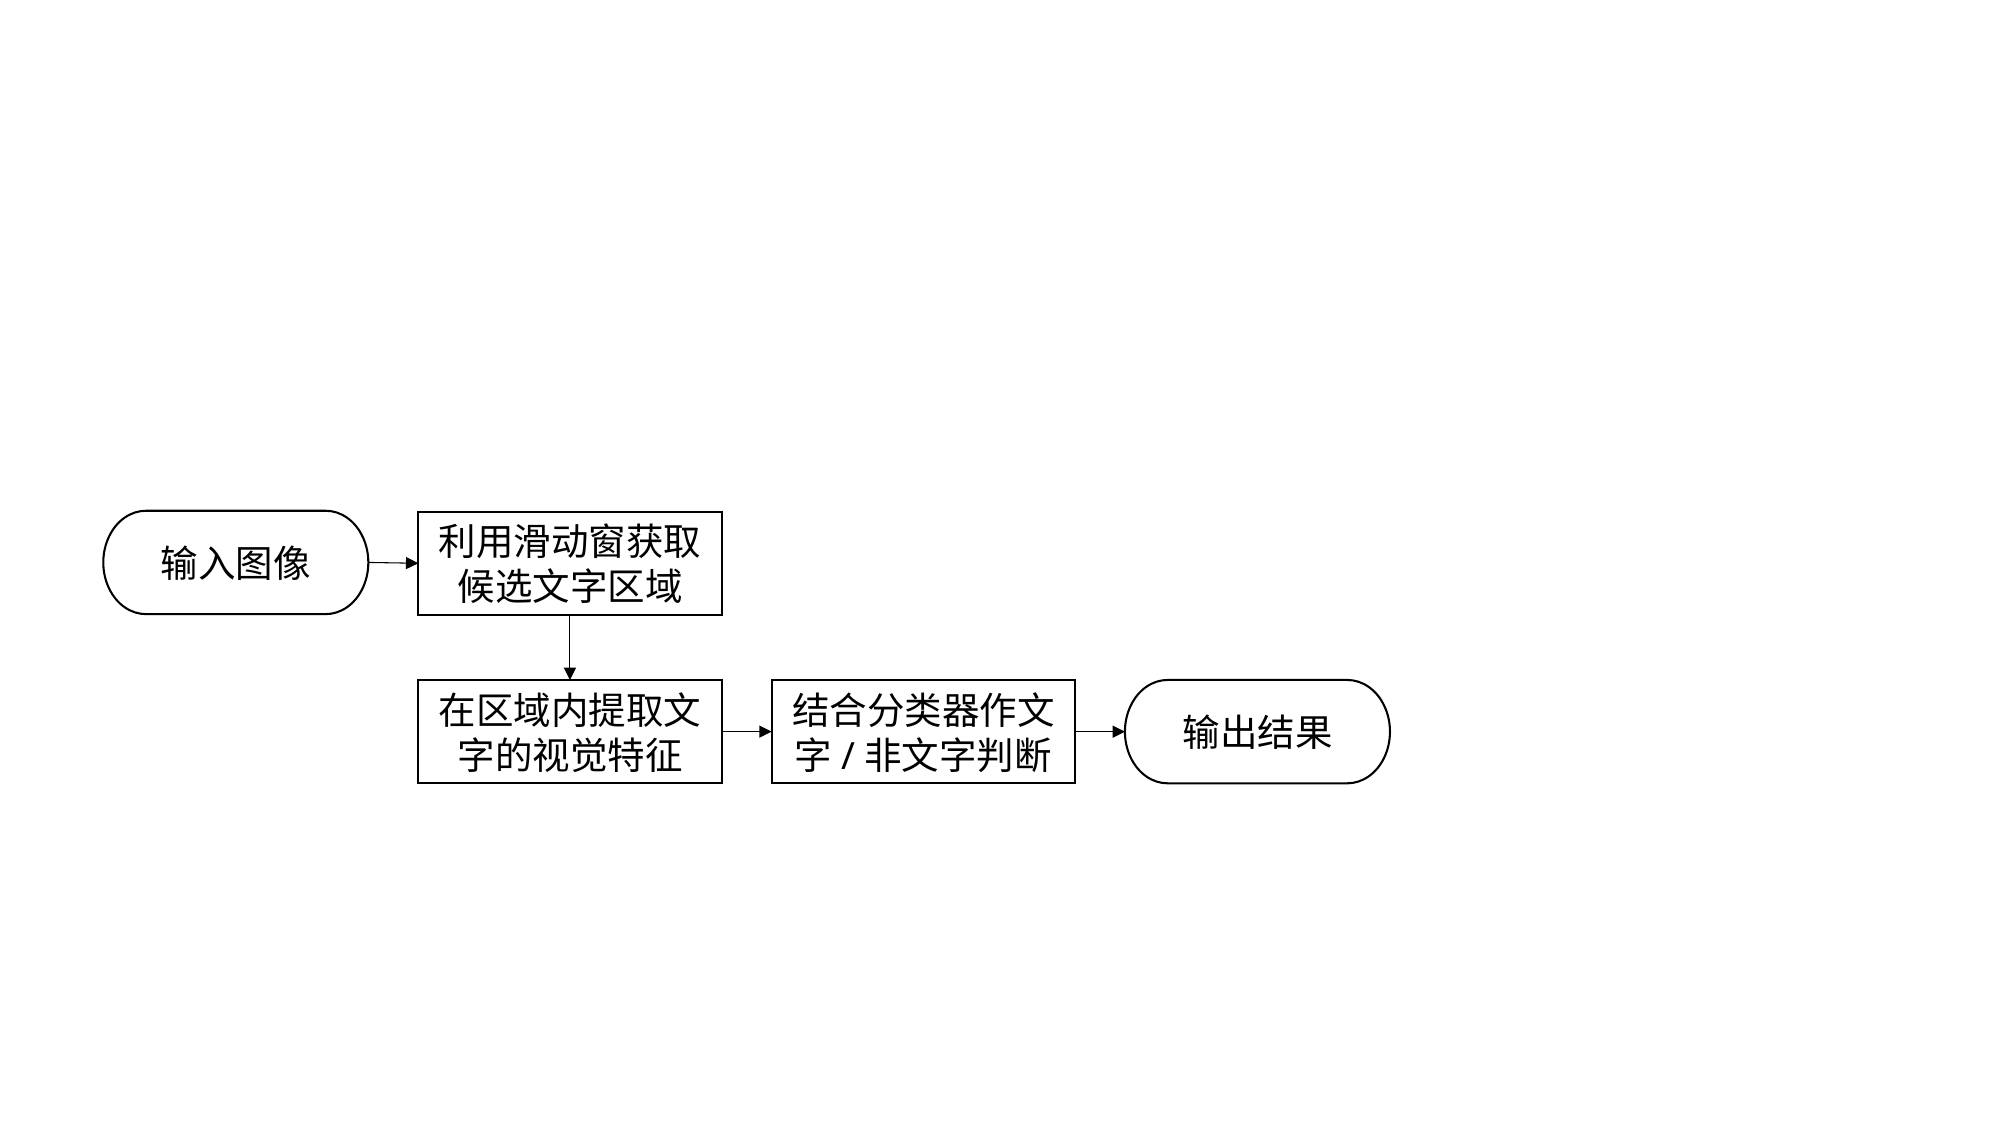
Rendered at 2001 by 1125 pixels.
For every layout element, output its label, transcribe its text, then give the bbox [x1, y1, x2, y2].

text_box 输出结果 [1123, 678, 1392, 785]
text_box 在区域内提取文字的视觉特征 [417, 679, 723, 784]
text_box 利用滑动窗获取候选文字区域 [417, 511, 723, 616]
text_box 输入图像 [102, 509, 370, 616]
text_box 结合分类器作文字/非文字判断 [771, 679, 1076, 784]
